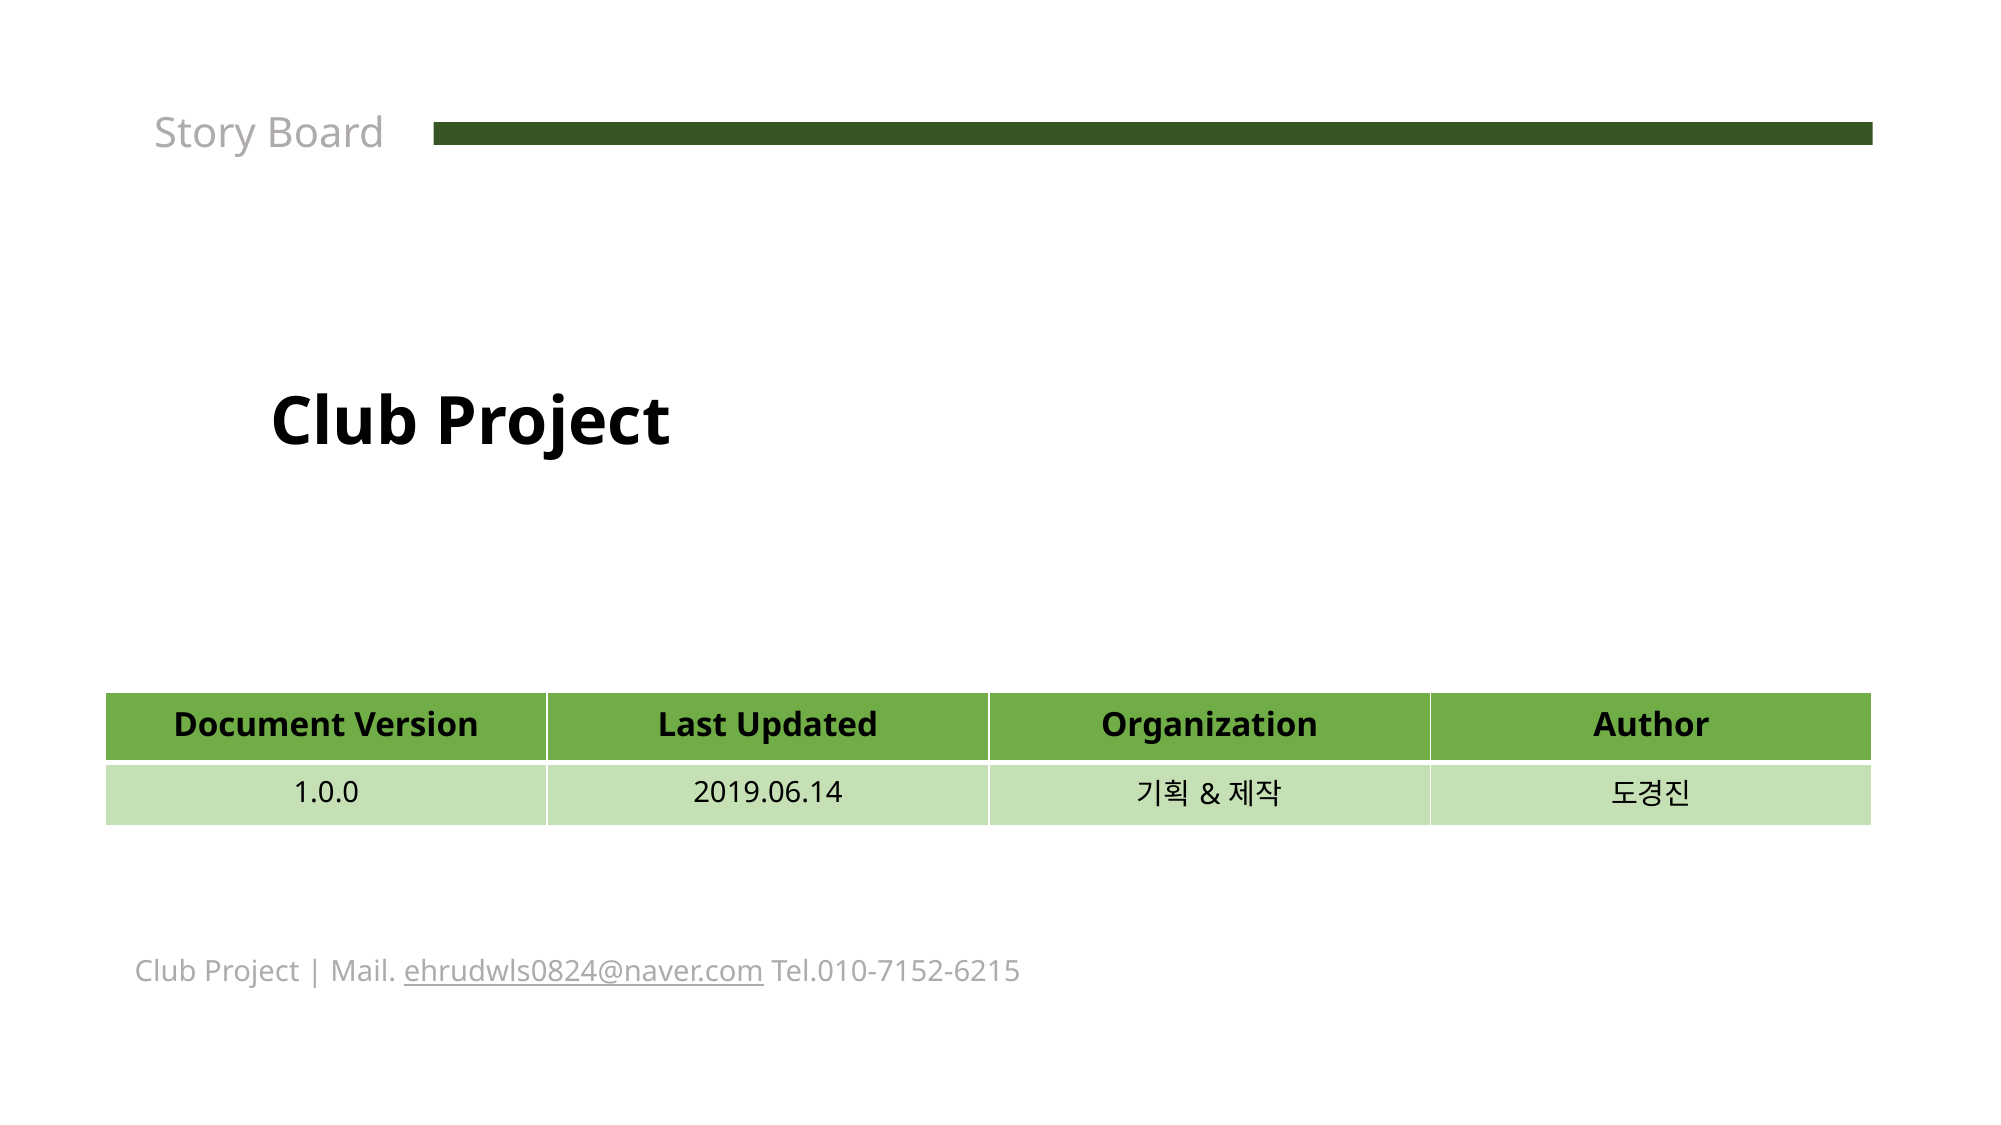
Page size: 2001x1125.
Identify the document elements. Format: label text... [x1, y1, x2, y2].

table_cell 2019.06.14 [548, 765, 988, 825]
text_box Club Project | Mail. ehrudwls0824@naver.com Tel.010-7152-6215 [119, 944, 1036, 1000]
table_header Document Version [106, 693, 546, 760]
table_header Author [1431, 693, 1871, 760]
title Story Board [105, 94, 434, 165]
table_cell 1.0.0 [106, 765, 546, 825]
table_header Organization [990, 693, 1430, 760]
table_header Last Updated [548, 693, 988, 760]
text_box Club Project [105, 370, 1134, 466]
table_cell 도경진 [1431, 765, 1871, 825]
table_cell 기획&제작 [990, 765, 1430, 825]
text_box [433, 121, 1874, 146]
